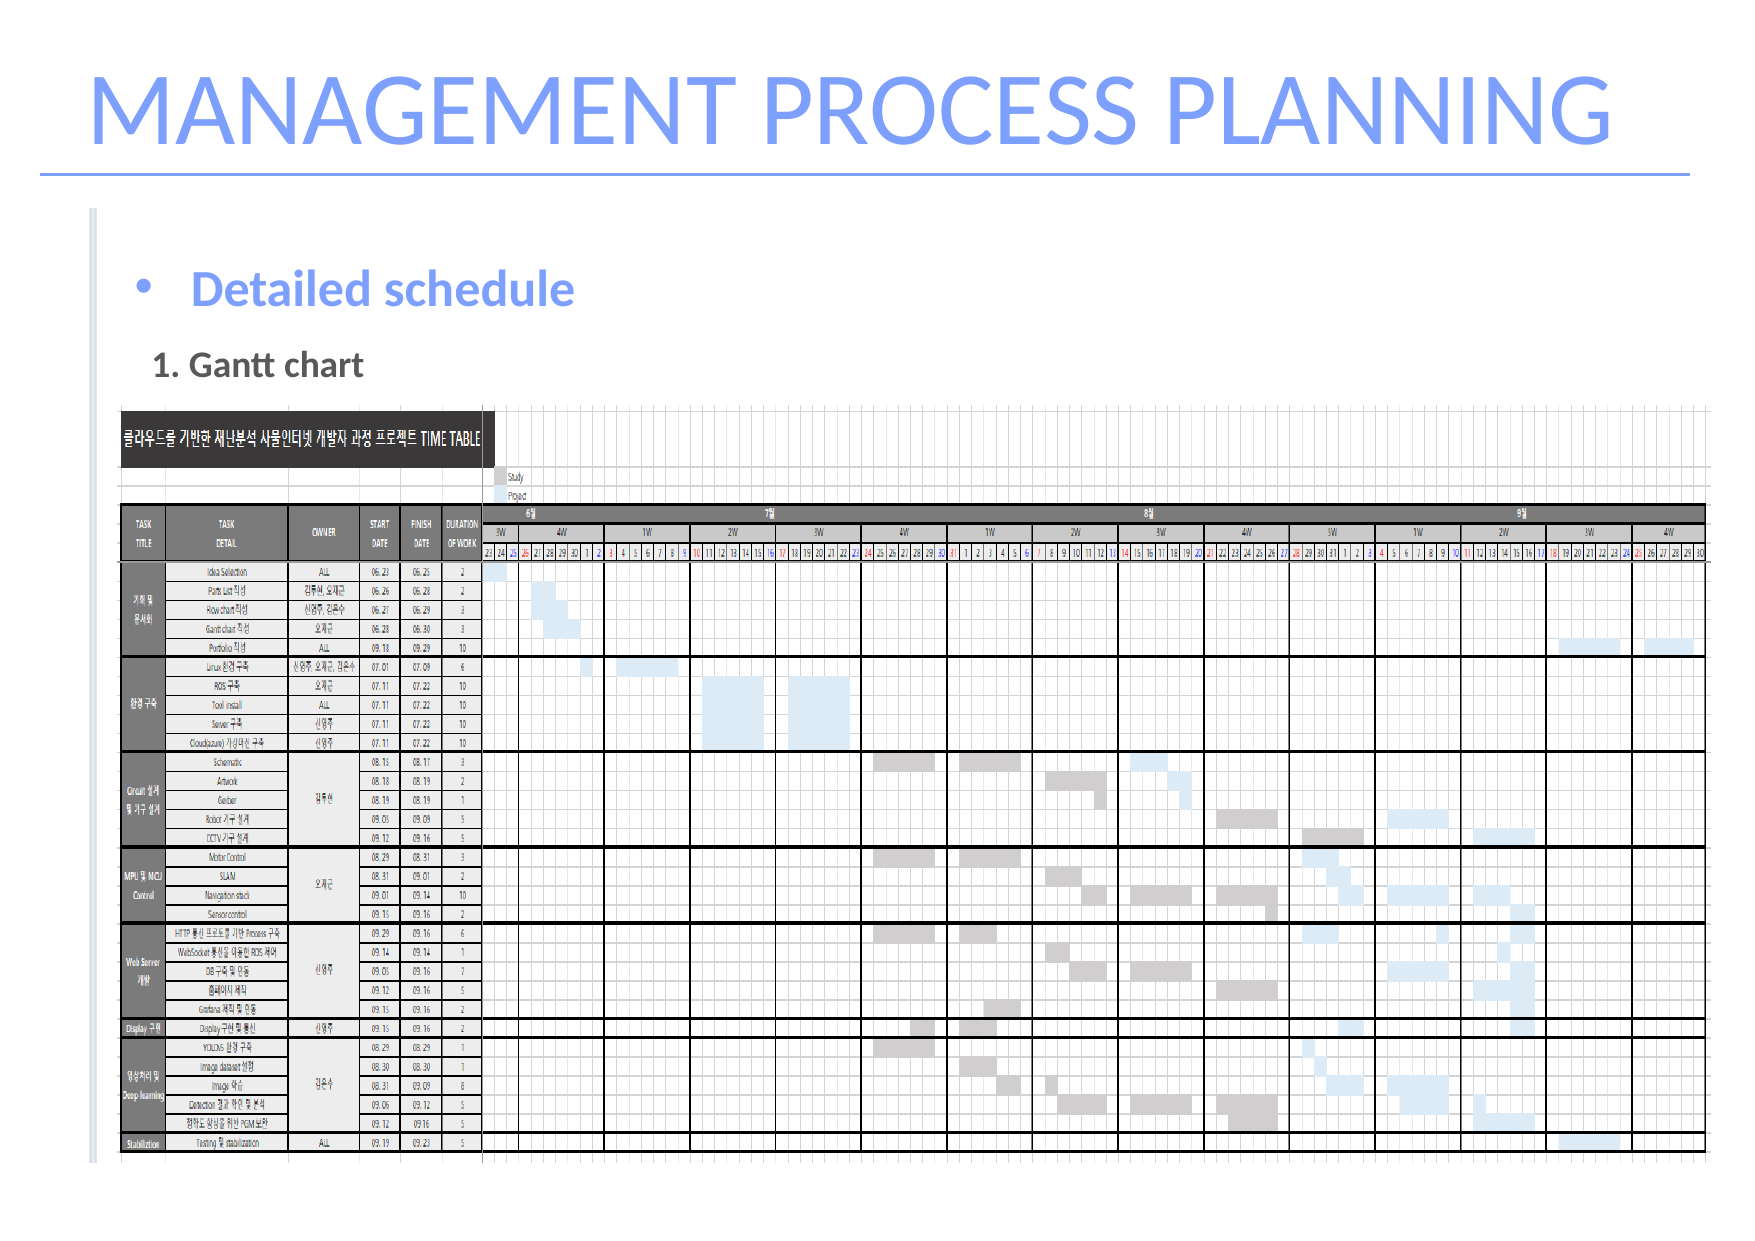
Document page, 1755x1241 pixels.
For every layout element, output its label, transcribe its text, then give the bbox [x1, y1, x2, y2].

text_box MANAGEMENT PROCESS PLANNING [71, 32, 1631, 173]
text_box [89, 207, 98, 1164]
text_box Detailed schedule 1. Gantt chart [119, 216, 591, 393]
picture [117, 405, 1711, 1164]
